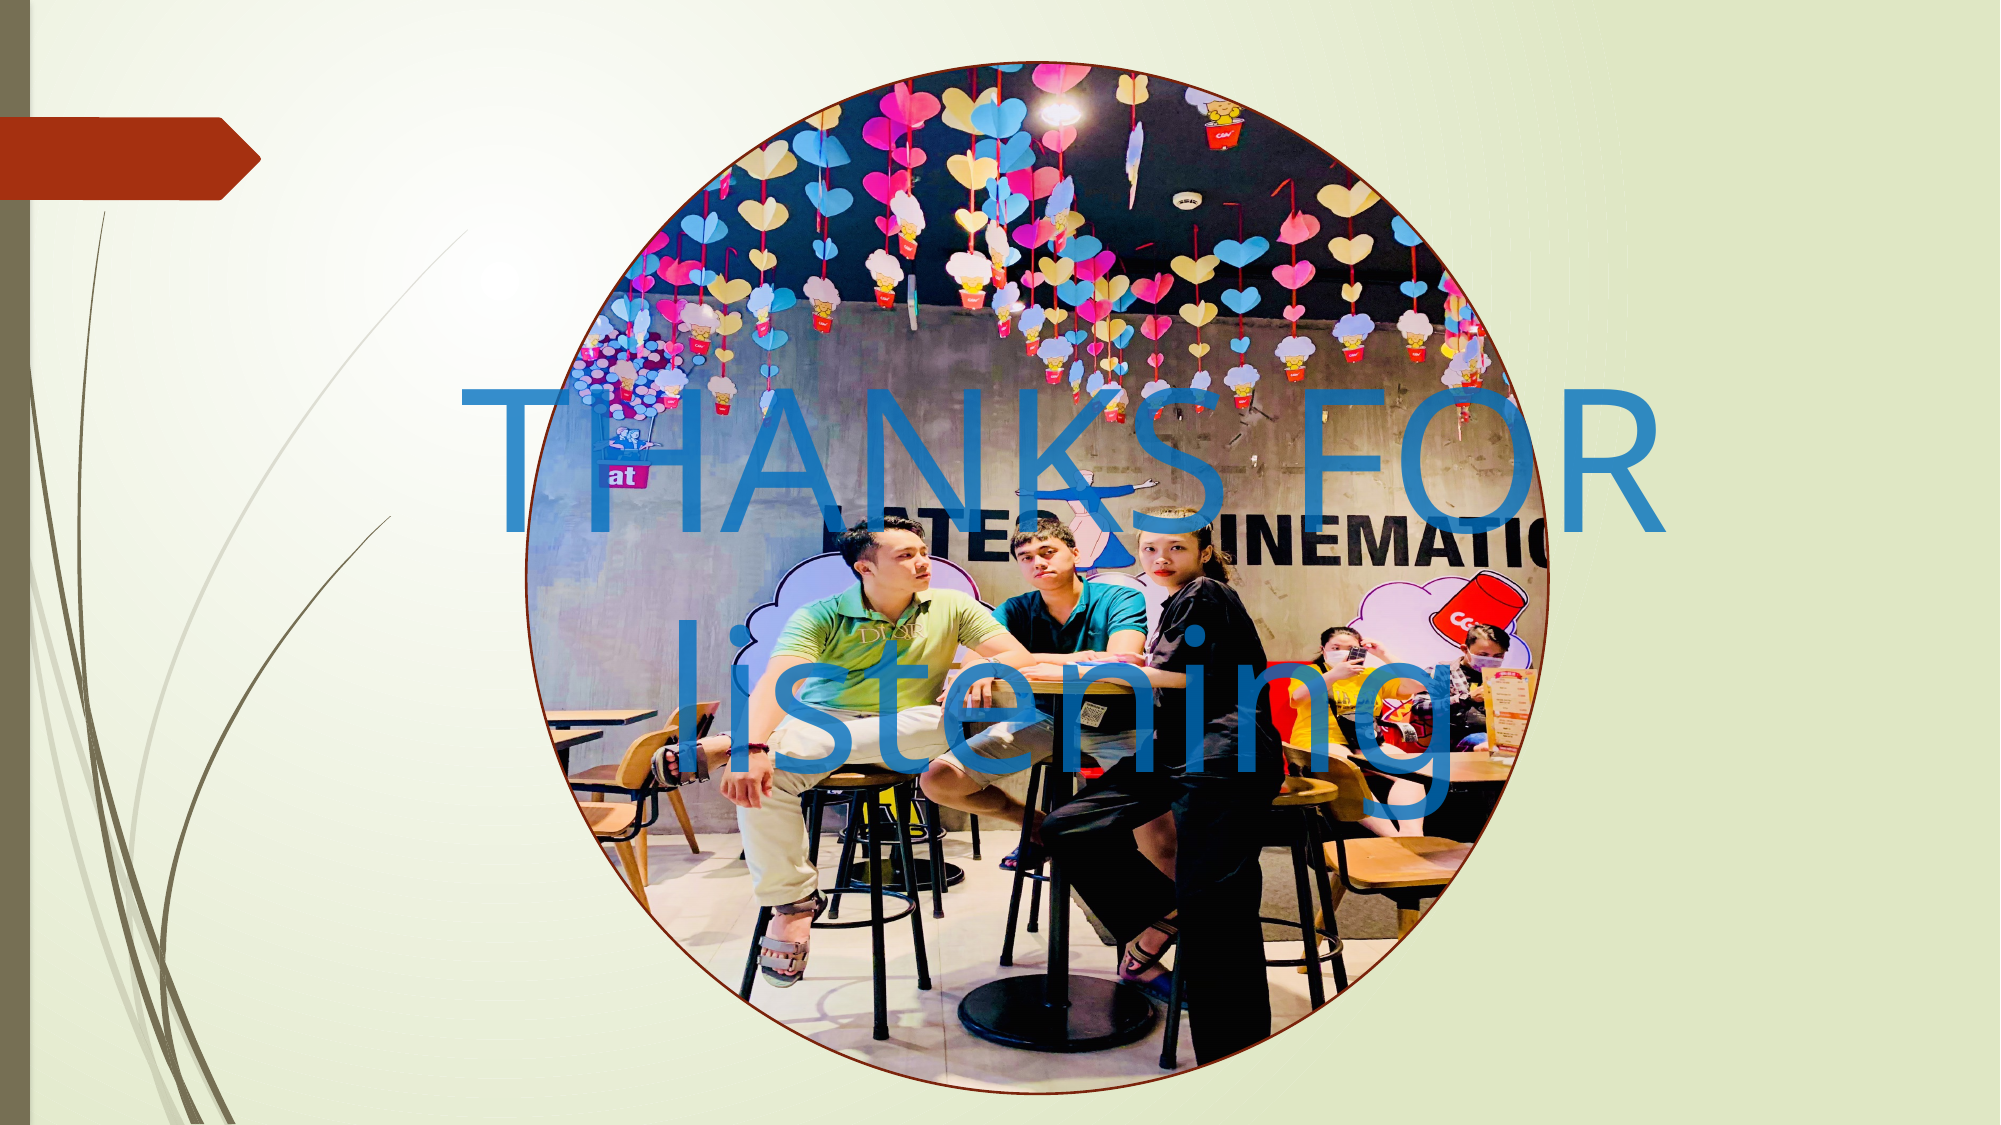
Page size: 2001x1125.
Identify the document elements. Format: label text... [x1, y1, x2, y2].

text_box [590, 61, 1485, 325]
text_box [584, 821, 1490, 1096]
text_box THANKS FOR listening [215, 325, 1916, 821]
